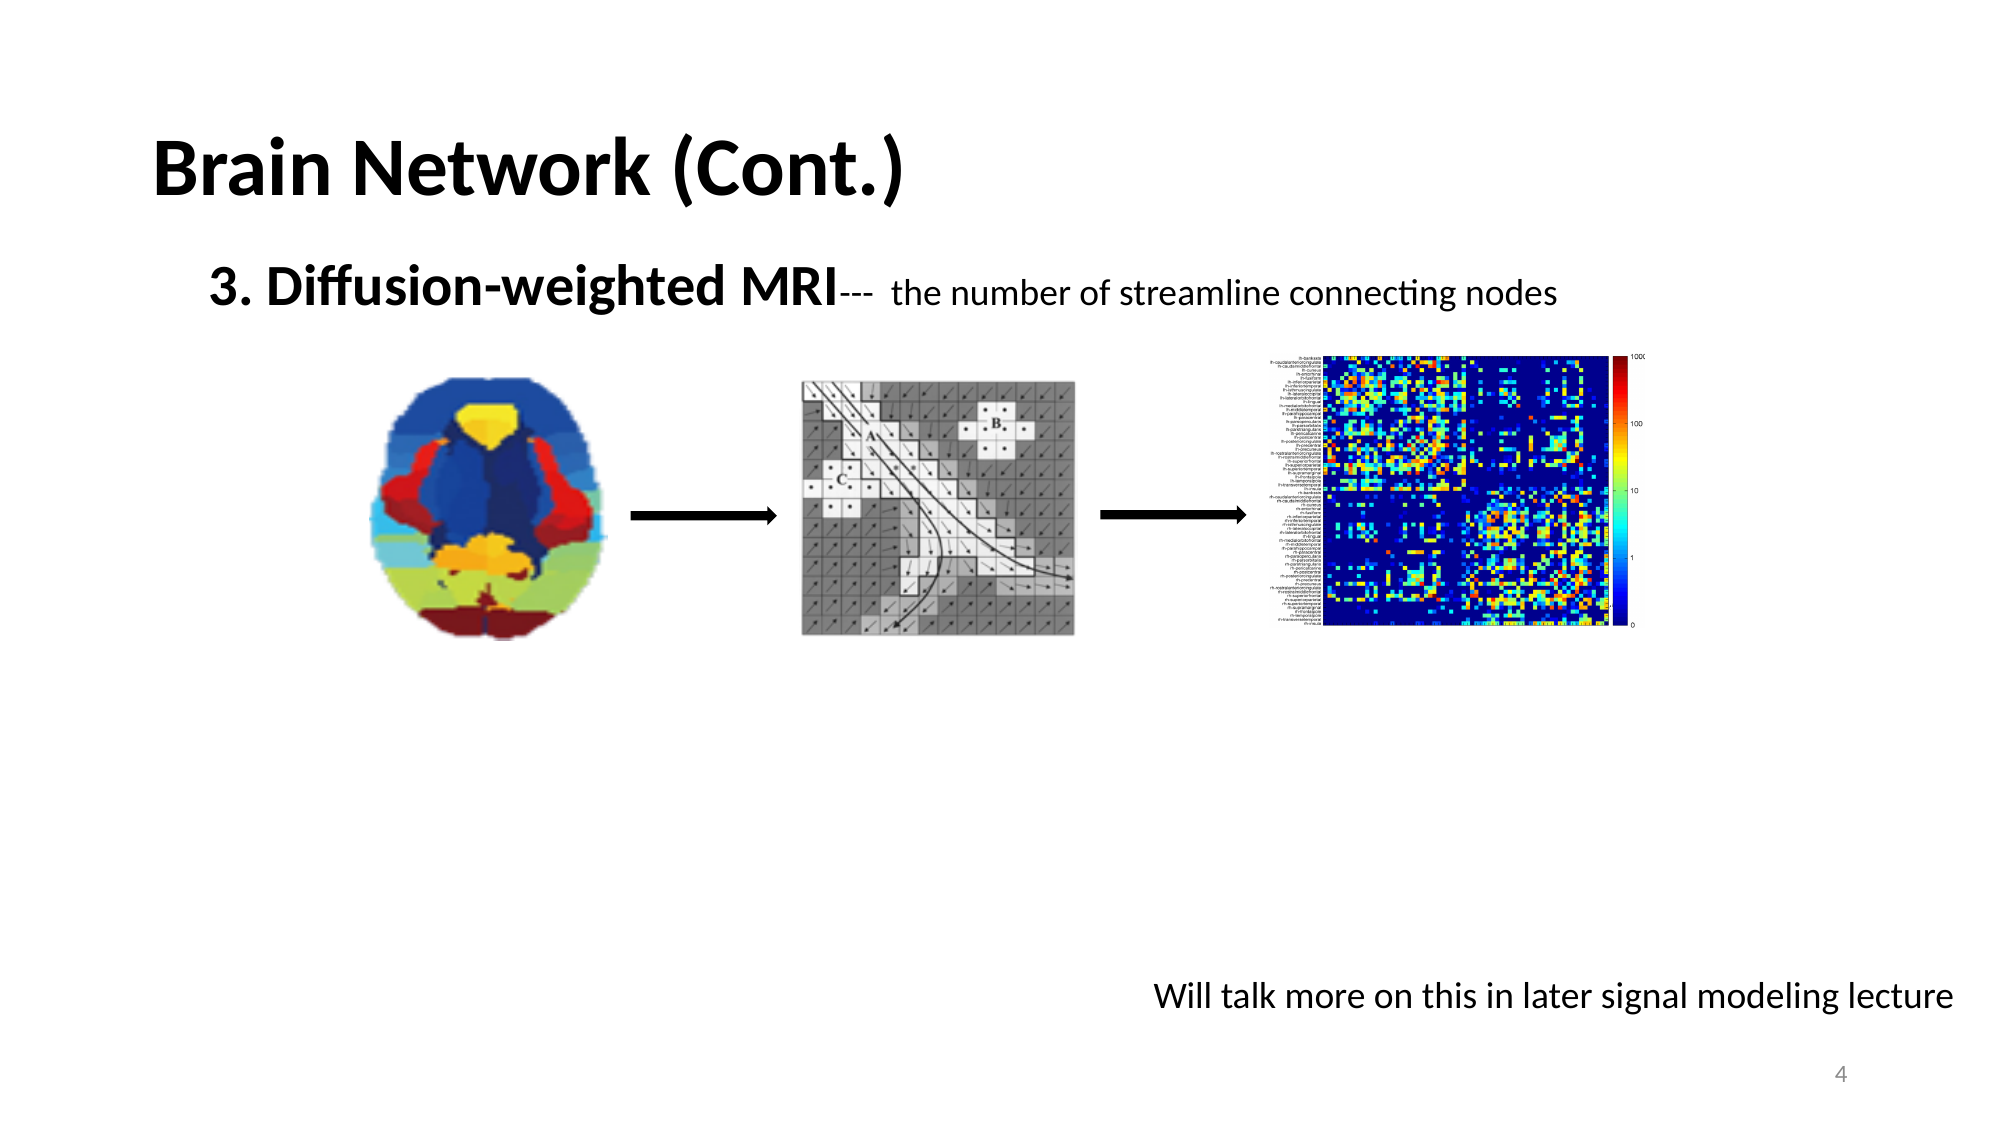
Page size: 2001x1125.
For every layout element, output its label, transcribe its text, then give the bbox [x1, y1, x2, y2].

text_box Will talk more on this in later signal modeling lecture [1138, 964, 1983, 1024]
title Brain Network (Cont.) [137, 59, 1863, 278]
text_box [194, 239, 2000, 642]
slide_number 4 [1412, 1042, 1863, 1103]
